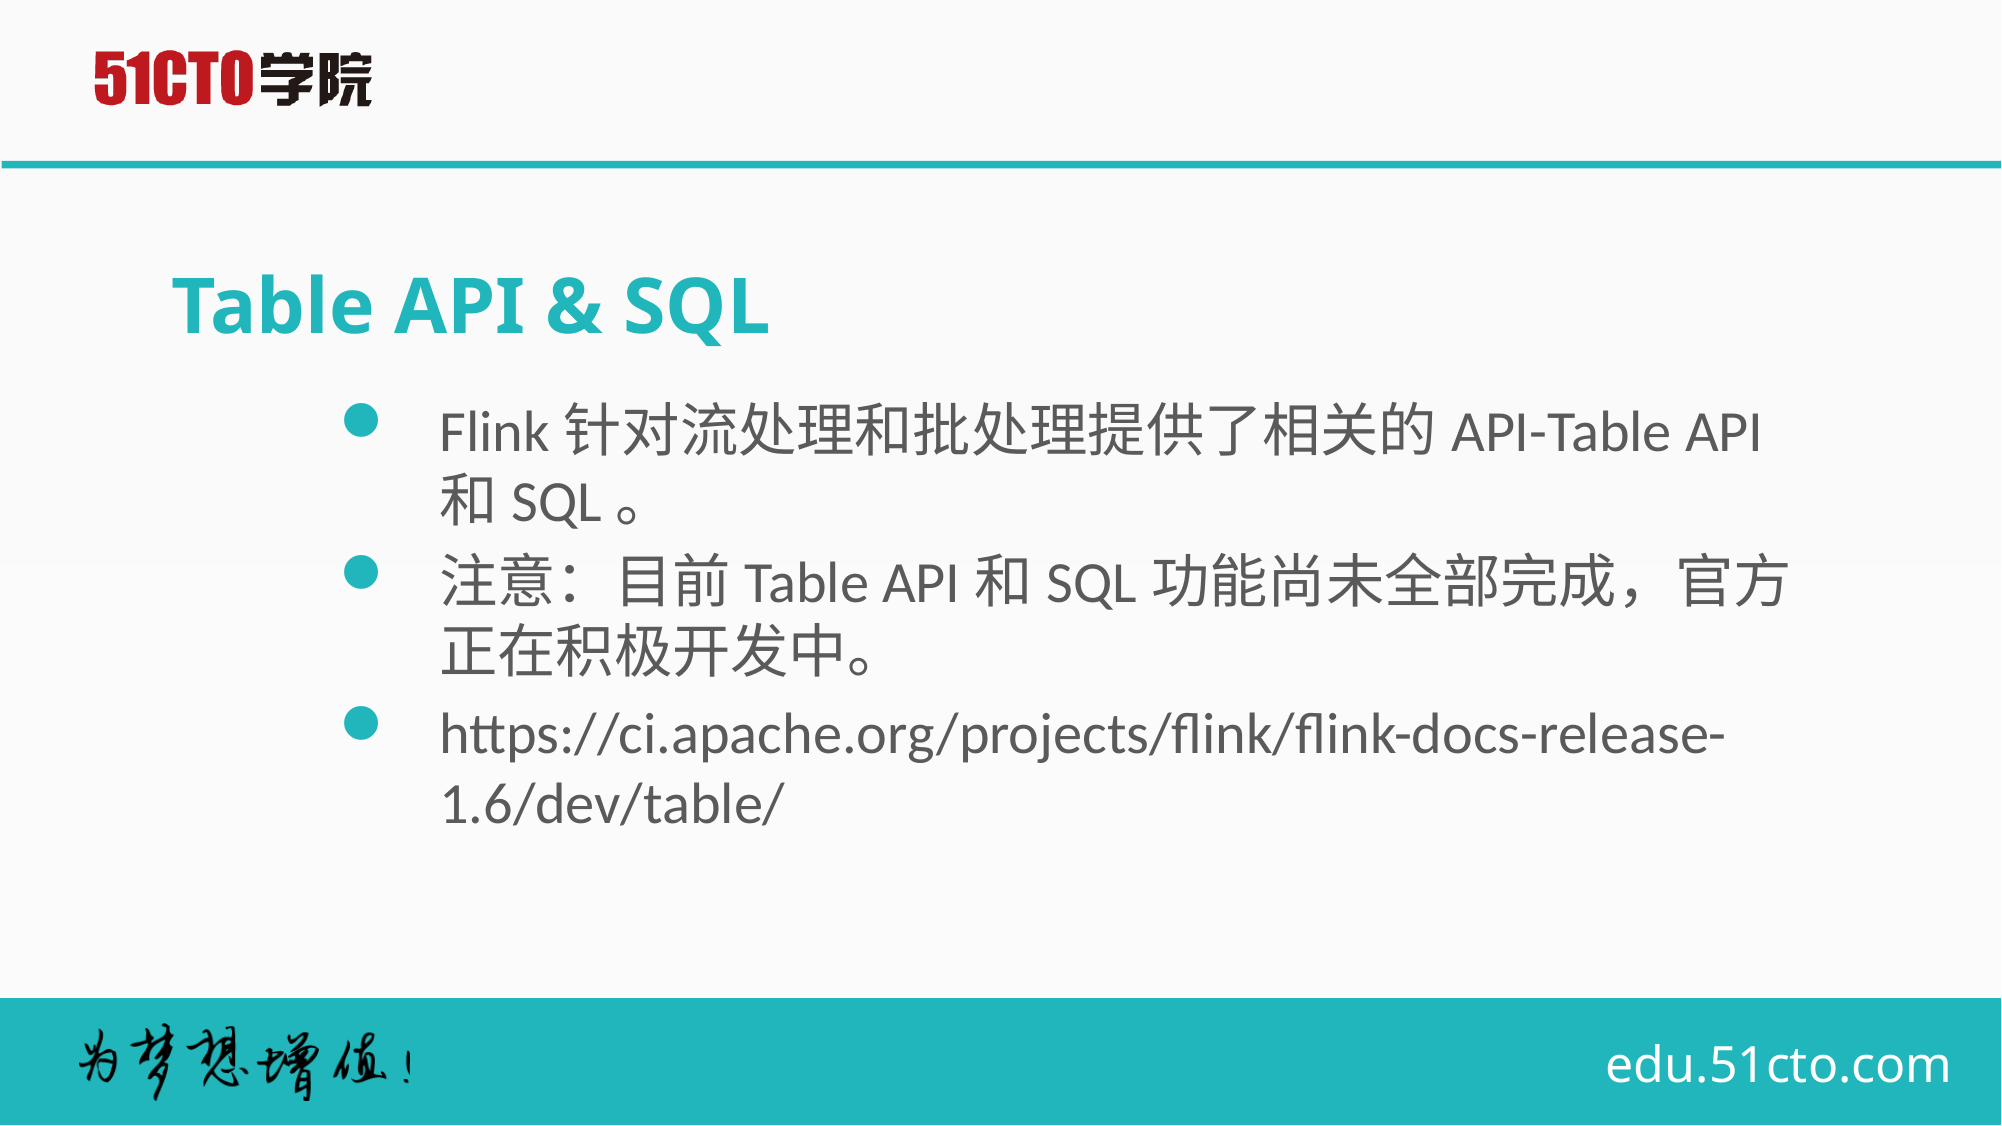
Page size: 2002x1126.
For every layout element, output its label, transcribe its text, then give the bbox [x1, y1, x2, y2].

list Flink针对流处理和批处理提供了相关的API-Table API和SQL。 注意：目前Table API和SQL功能尚未全部完成，官方正在积极开发中。 https://ci.apache.org/projects/flink/flink-docs-release-1.6/dev/table/ [161, 385, 1828, 870]
title Table API & SQL [156, 243, 1831, 362]
picture [90, 42, 375, 111]
picture [79, 1023, 410, 1101]
